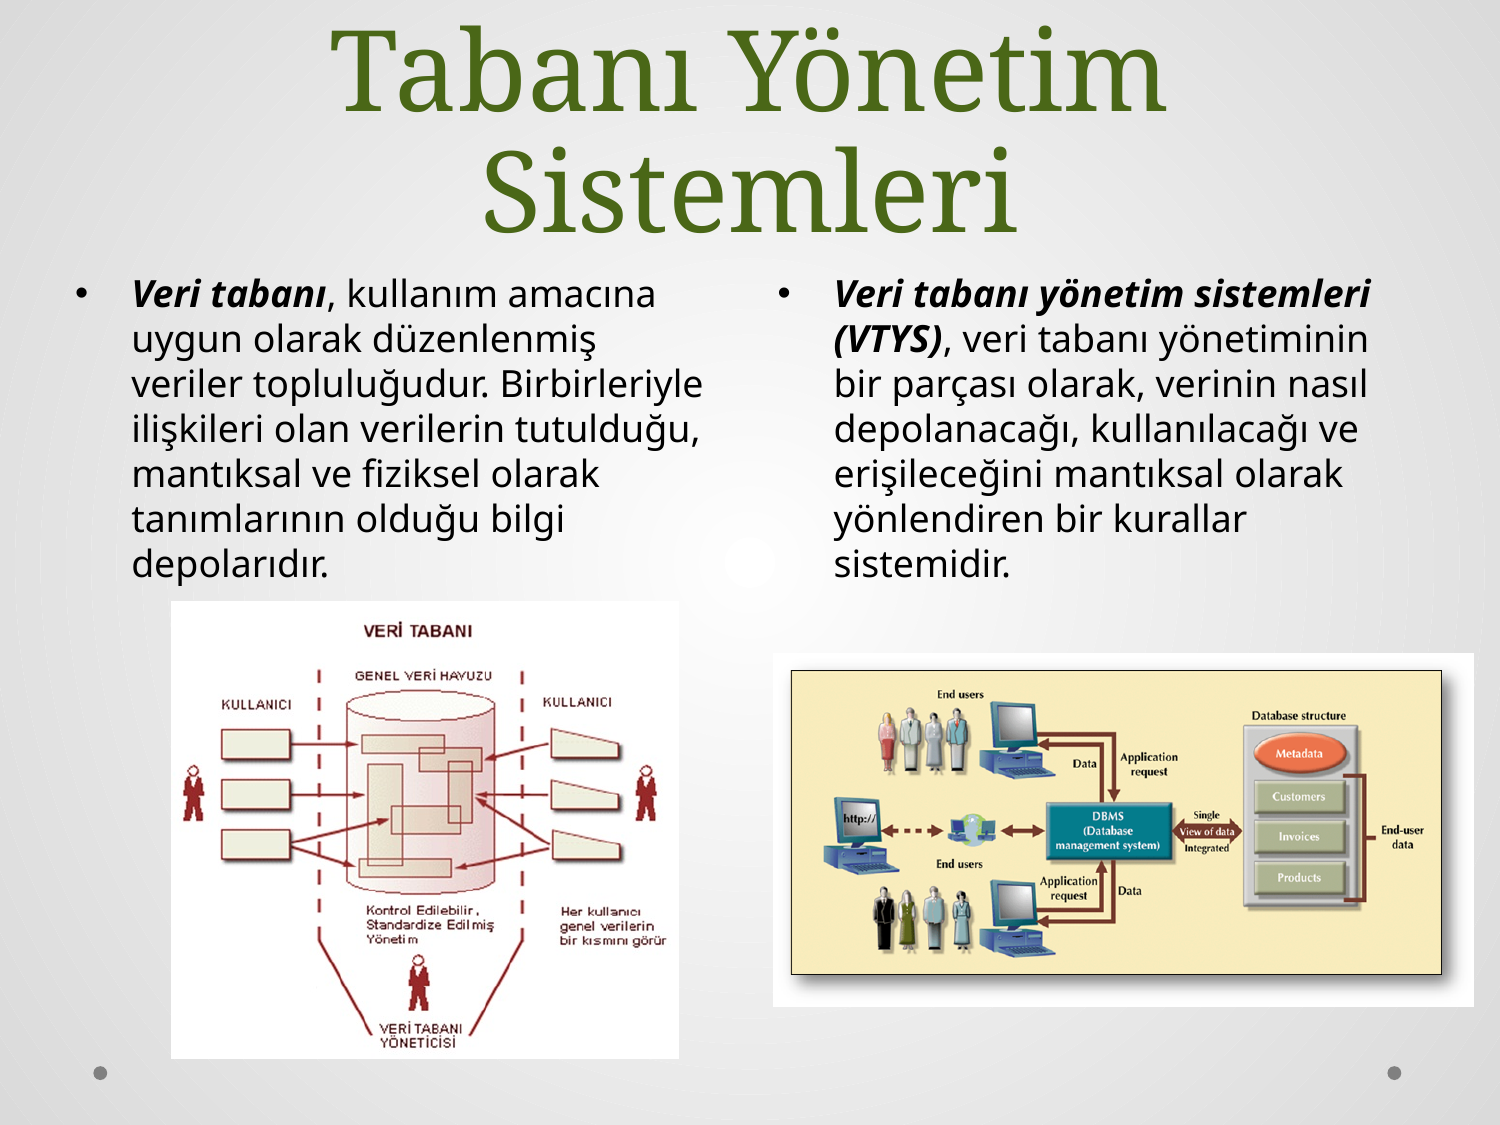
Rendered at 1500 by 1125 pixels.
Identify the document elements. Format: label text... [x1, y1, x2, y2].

picture [773, 653, 1474, 1007]
list Veri tabanı, kullanım amacına uygun olarak düzenlenmiş veriler topluluğudur. Birbirleriyle ilişkileri olan verilerin tutulduğu, mantıksal ve fiziksel olarak tanımlarının olduğu bilgi depolarıdır. [60, 262, 723, 1005]
title Veri Tabanı ve Veri Tabanı Yönetim Sistemleri [75, 0, 1425, 263]
list Veri tabanı yönetim sistemleri (VTYS), veri tabanı yönetiminin bir parçası olarak, verinin nasıl depolanacağı, kullanılacağı ve erişileceğini mantıksal olarak yönlendiren bir kurallar sistemidir. [762, 262, 1425, 1005]
picture [170, 601, 679, 1059]
